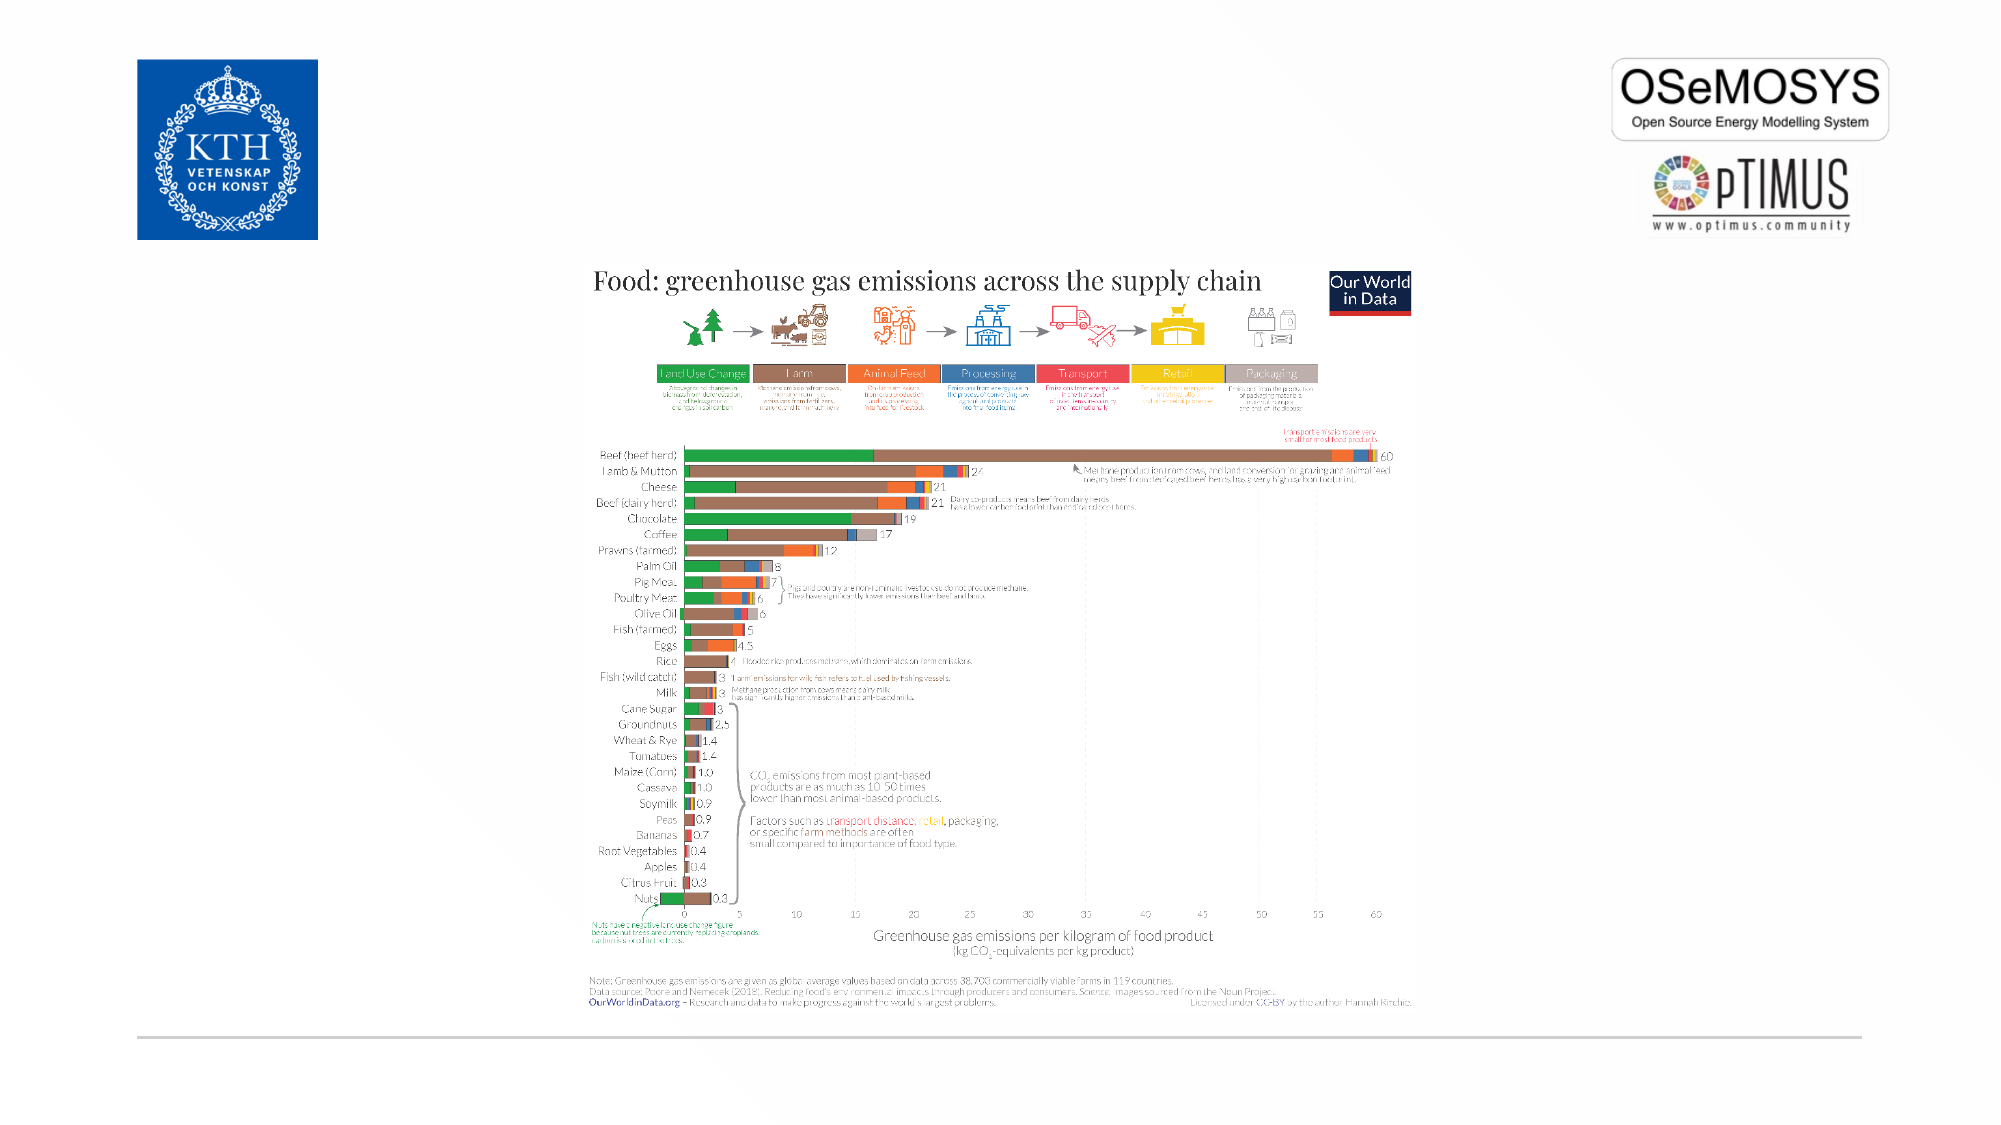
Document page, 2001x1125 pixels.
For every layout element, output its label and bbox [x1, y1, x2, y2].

picture [584, 265, 1416, 1012]
picture [1588, 43, 1913, 235]
picture [137, 59, 318, 240]
